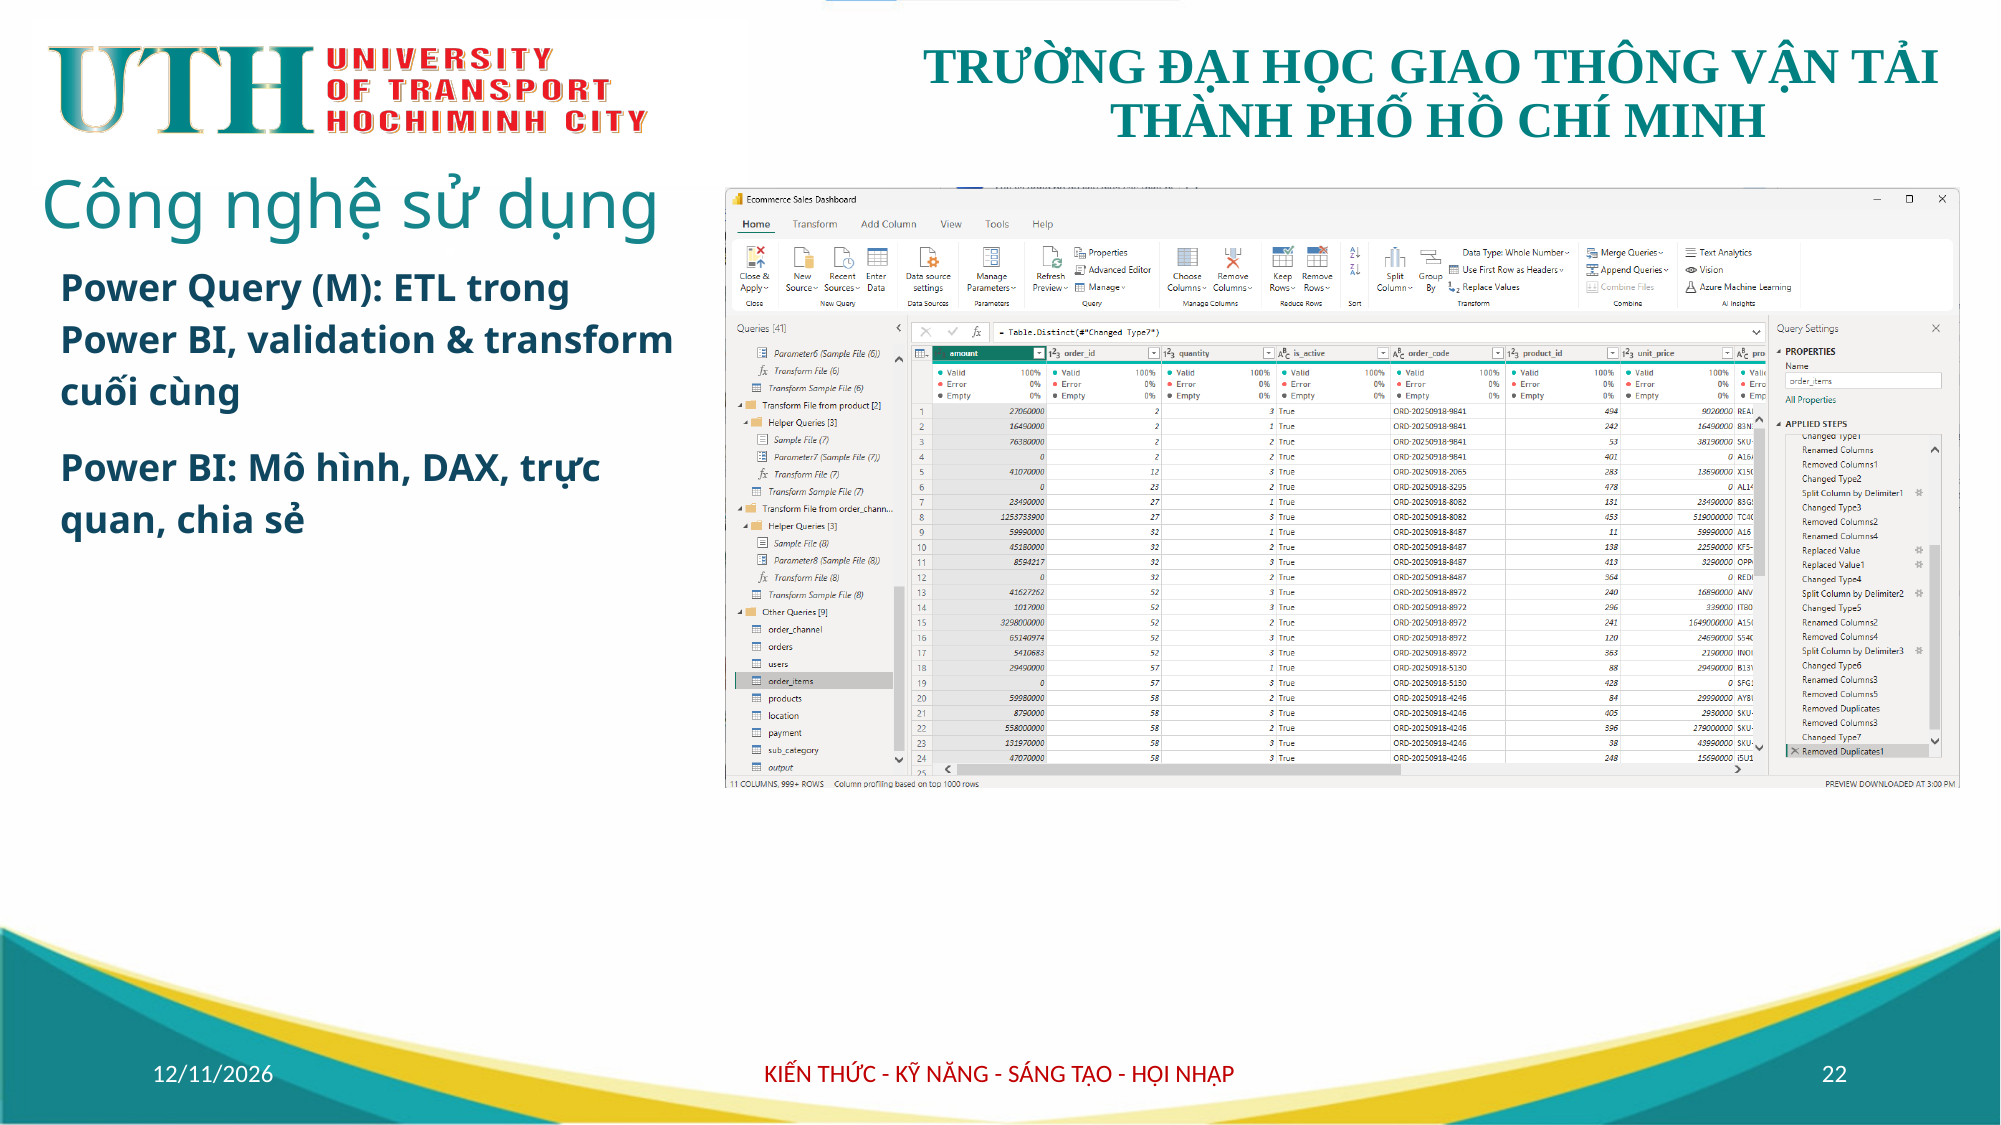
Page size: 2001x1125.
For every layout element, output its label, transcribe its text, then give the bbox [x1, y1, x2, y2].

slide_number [137, 1042, 588, 1103]
list Power Query (M): ETL trong Power BI, validation & transform cuối cùng Power BI: Mô hình, DAX, trực quan, chia sẻ [45, 249, 707, 876]
title Công nghệ sử dụng [26, 156, 783, 250]
slide_number 22 [1412, 1042, 1863, 1103]
footer KIẾN THỨC - KỸ NĂNG - SÁNG TẠO - HỘI NHẬP [662, 1042, 1338, 1103]
picture [0, 0, 2001, 1125]
